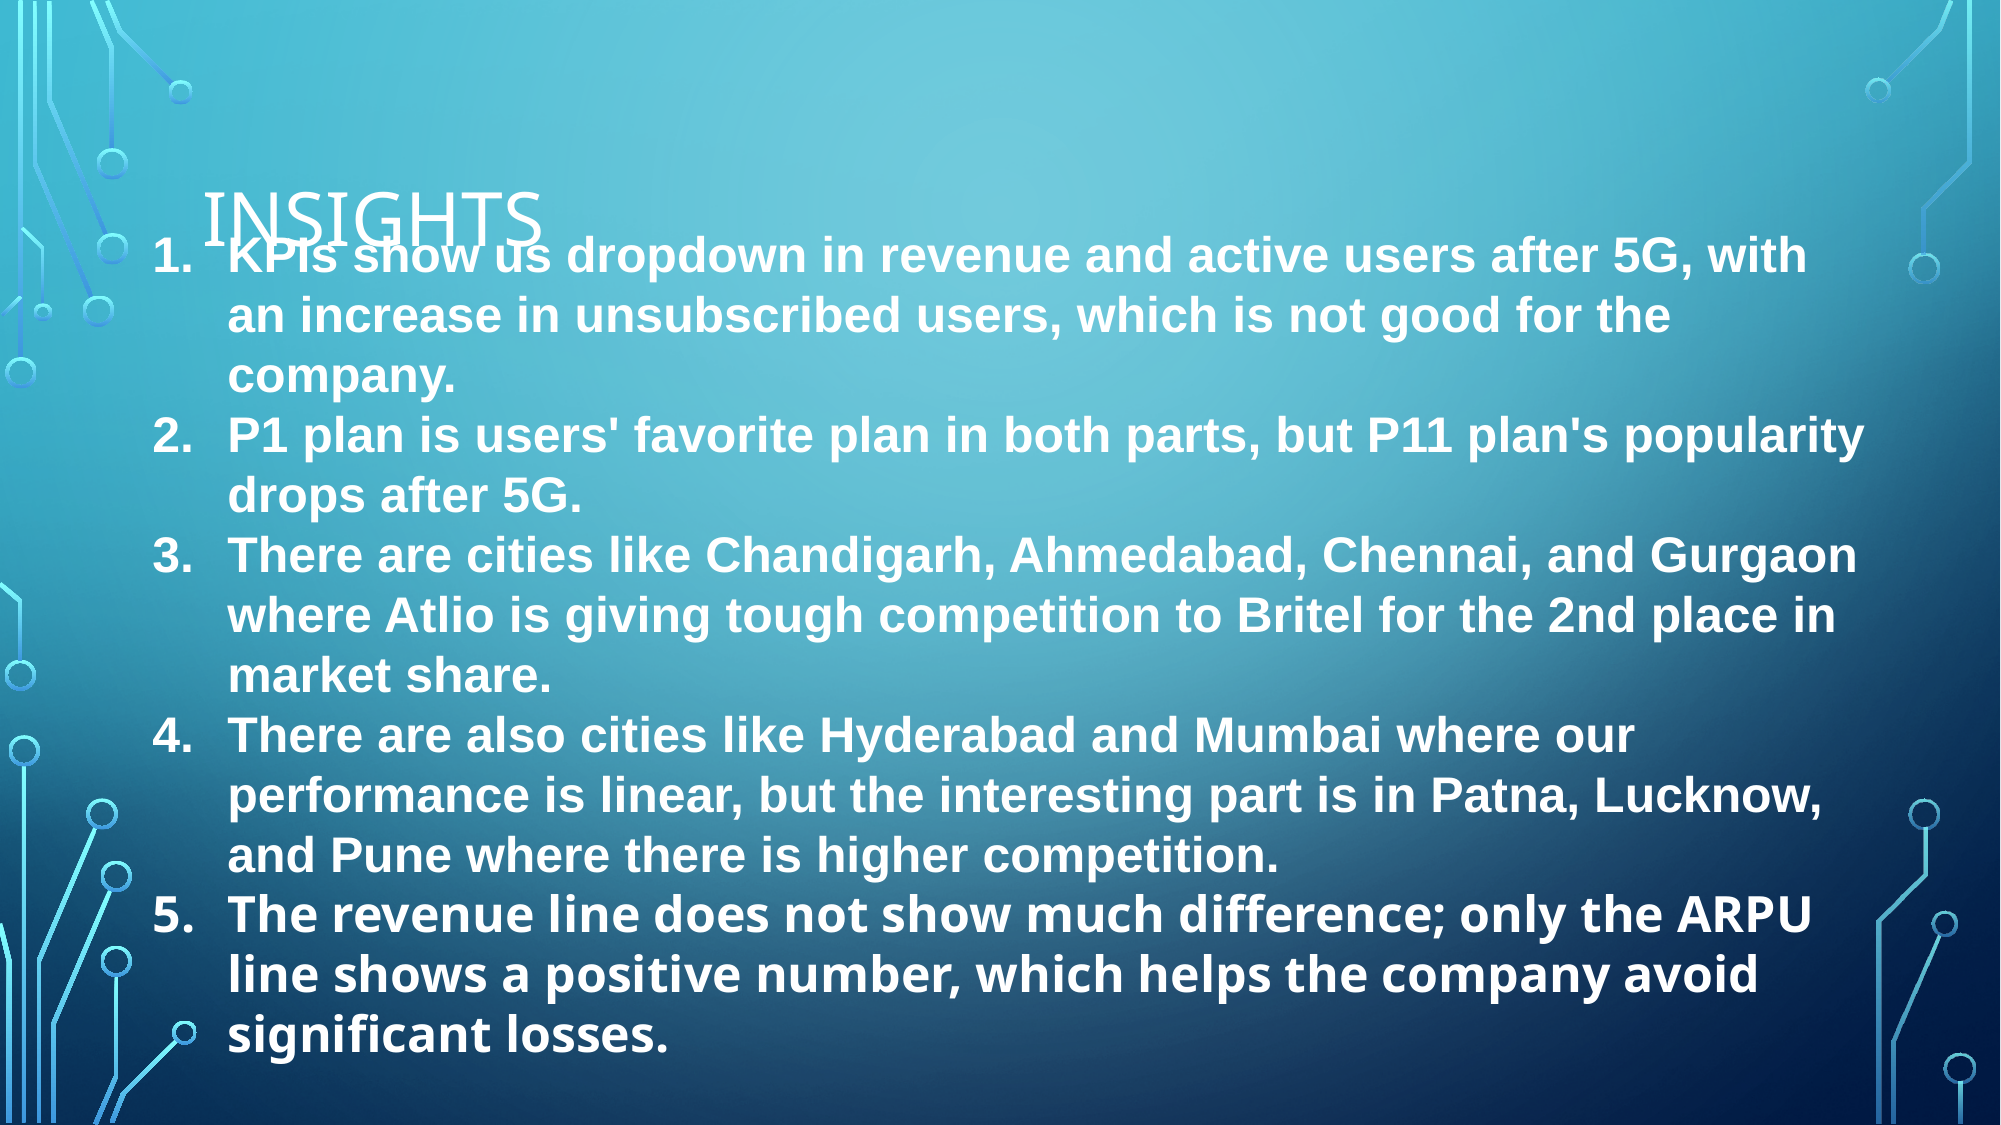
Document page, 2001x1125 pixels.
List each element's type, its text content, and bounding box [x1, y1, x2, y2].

title Insights [187, 101, 1813, 170]
list KPIs show us dropdown in revenue and active users after 5G, with an increase in unsubscribed users, which is not good for the company. P1 plan is users' favorite plan in both parts, but P11 plan's popularity drops after 5G. There are cities like Chandigarh, Ahmedabad, Chennai, and Gurgaon where Atlio is giving tough competition to Britel for the 2nd place in market share. There are also cities like Hyderabad and Mumbai where our performance is linear, but the interesting part is in Patna, Lucknow, and Pune where there is higher competition. The revenue line does not show much difference; only the ARPU line shows a positive number, which helps the company avoid significant losses. [137, 170, 1890, 1071]
